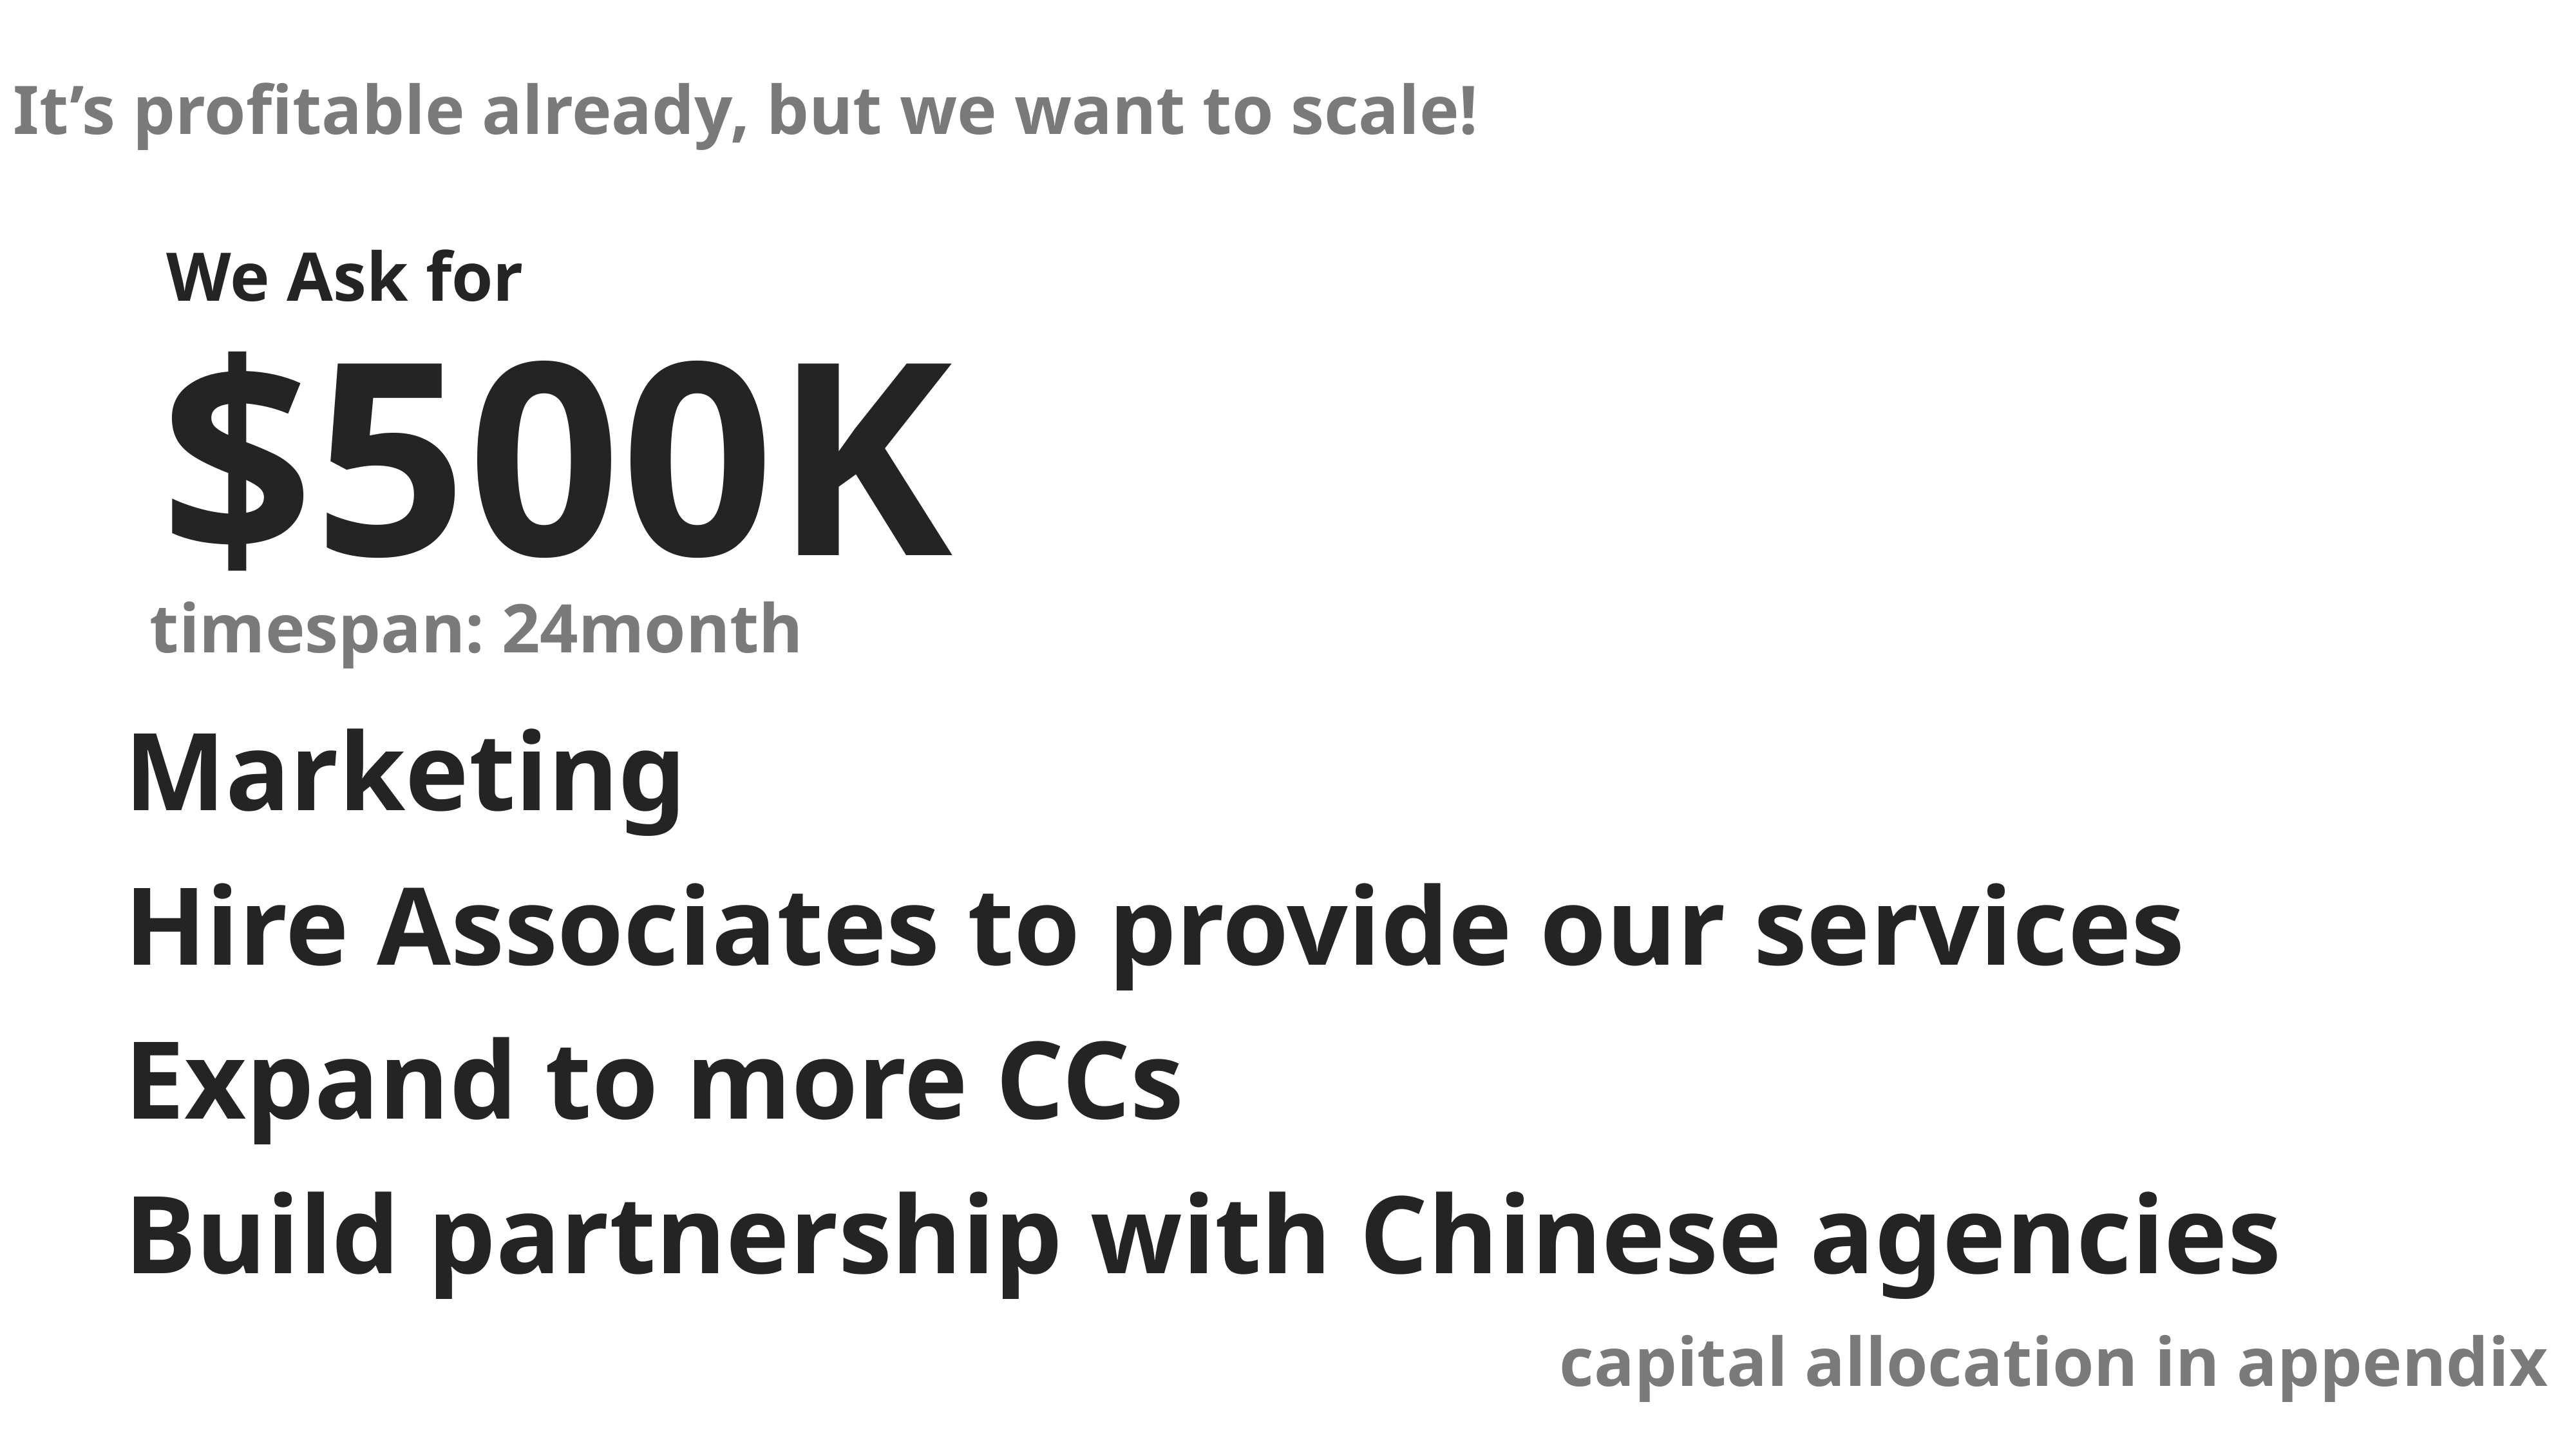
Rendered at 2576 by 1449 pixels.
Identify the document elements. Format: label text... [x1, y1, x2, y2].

text_box $500K [155, 281, 959, 615]
text_box timespan: 24month [144, 580, 810, 672]
text_box We Ask for [161, 213, 529, 320]
text_box Marketing Hire Associates to provide our services Expand to more CCs Build partnership with Chinese agencies [118, 672, 2288, 1301]
text_box It’s profitable already, but we want to scale! [8, 62, 1485, 153]
text_box capital allocation in appendix [1554, 1314, 2555, 1405]
